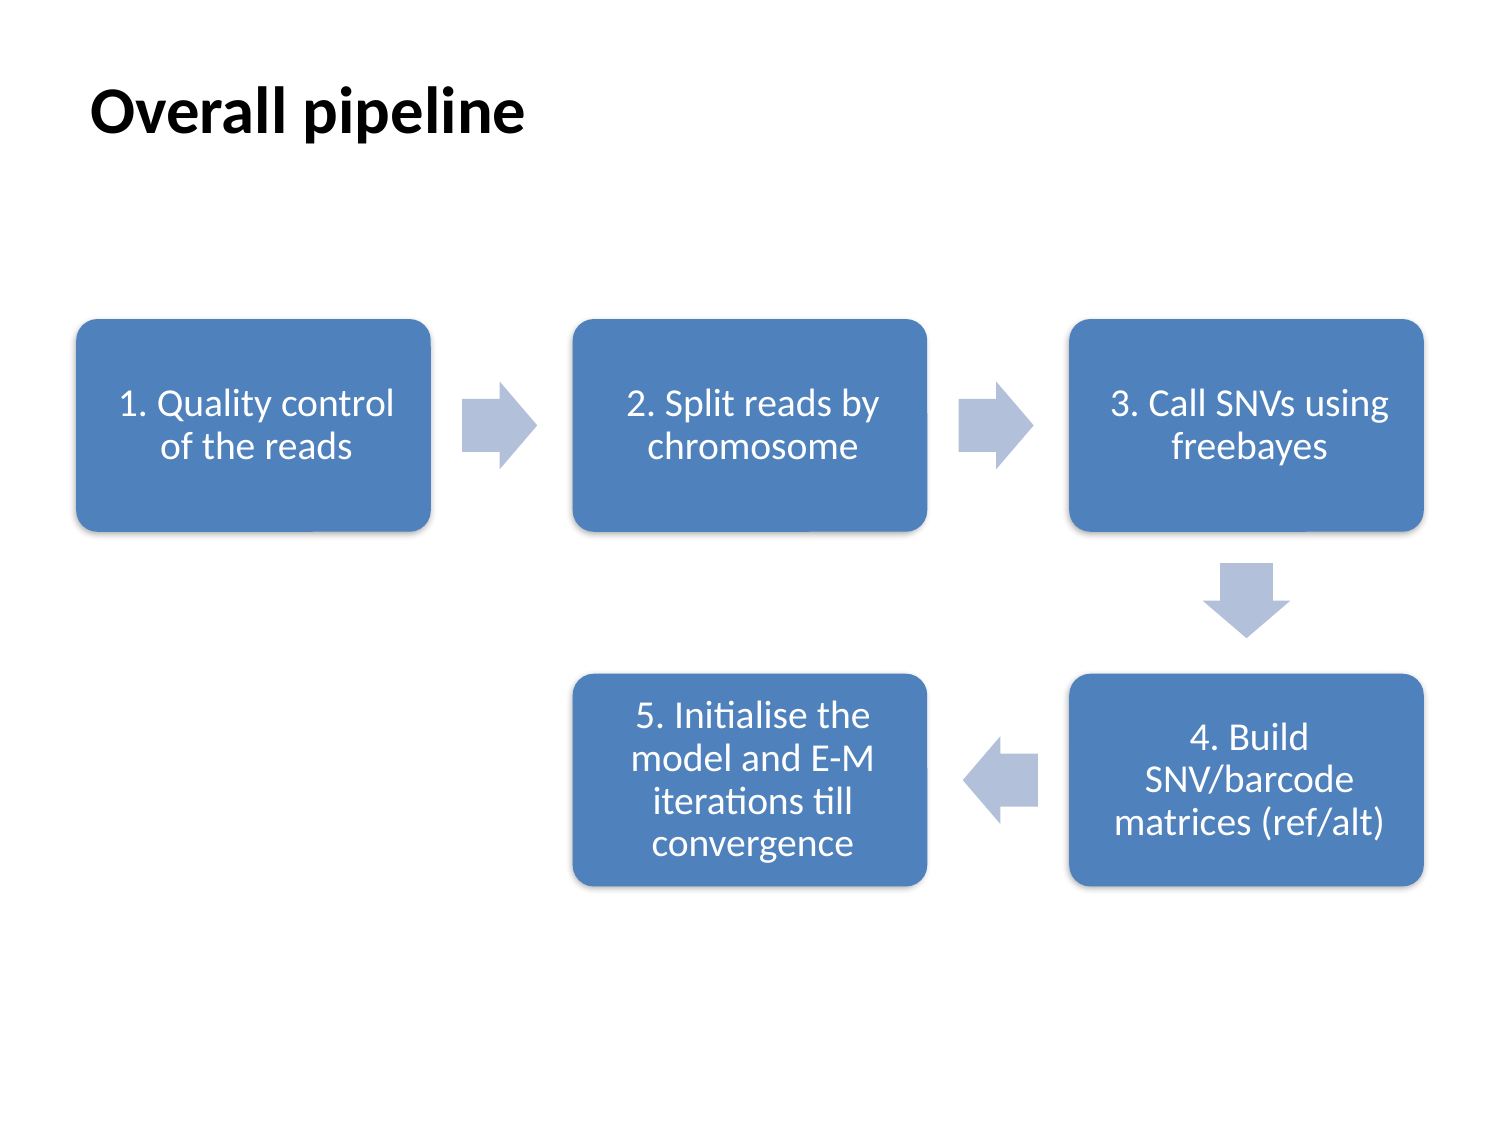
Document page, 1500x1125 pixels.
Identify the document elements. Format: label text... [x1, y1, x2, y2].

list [74, 200, 1426, 1006]
title Overall pipeline [75, 45, 1425, 170]
